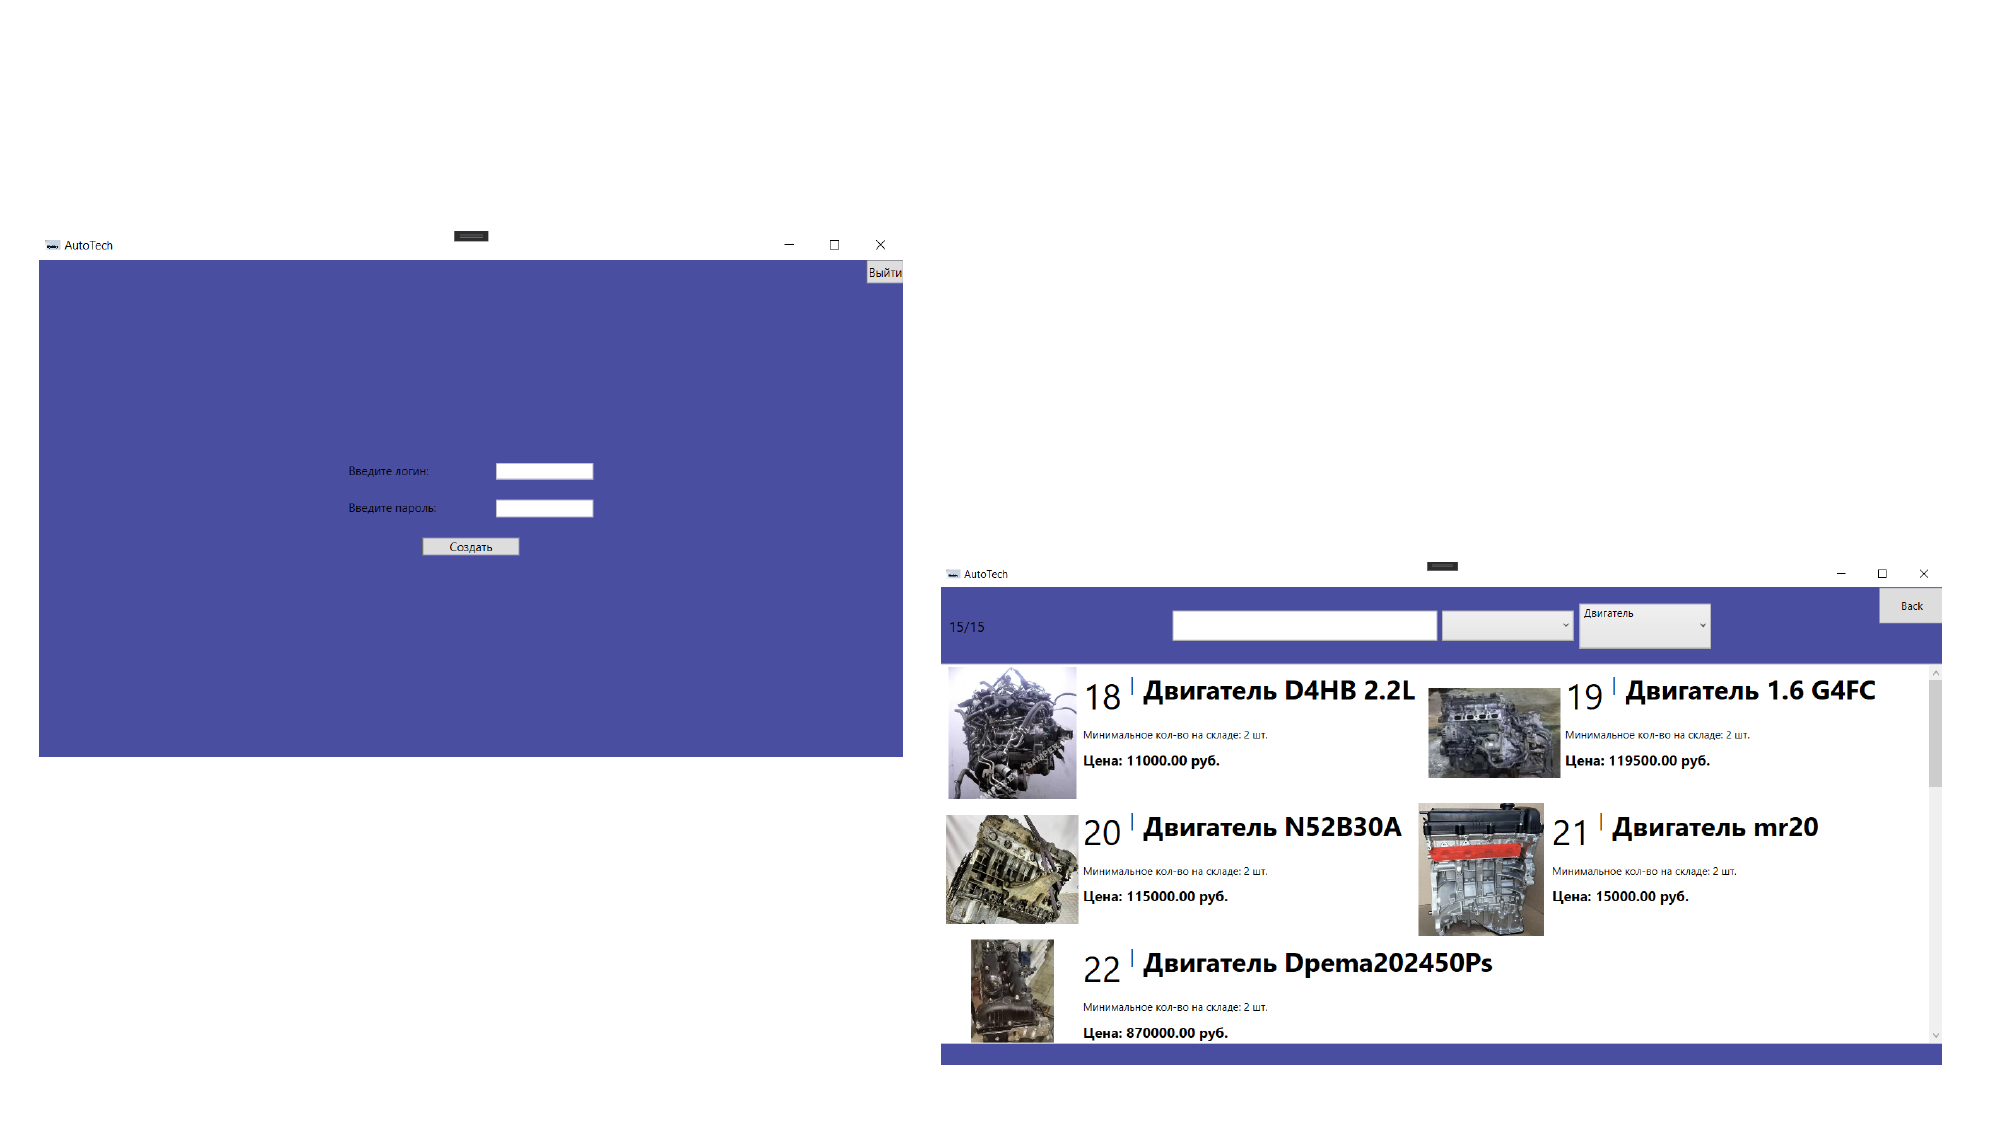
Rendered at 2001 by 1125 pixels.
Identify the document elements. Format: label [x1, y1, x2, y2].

picture [941, 562, 1942, 1065]
picture [39, 231, 903, 757]
